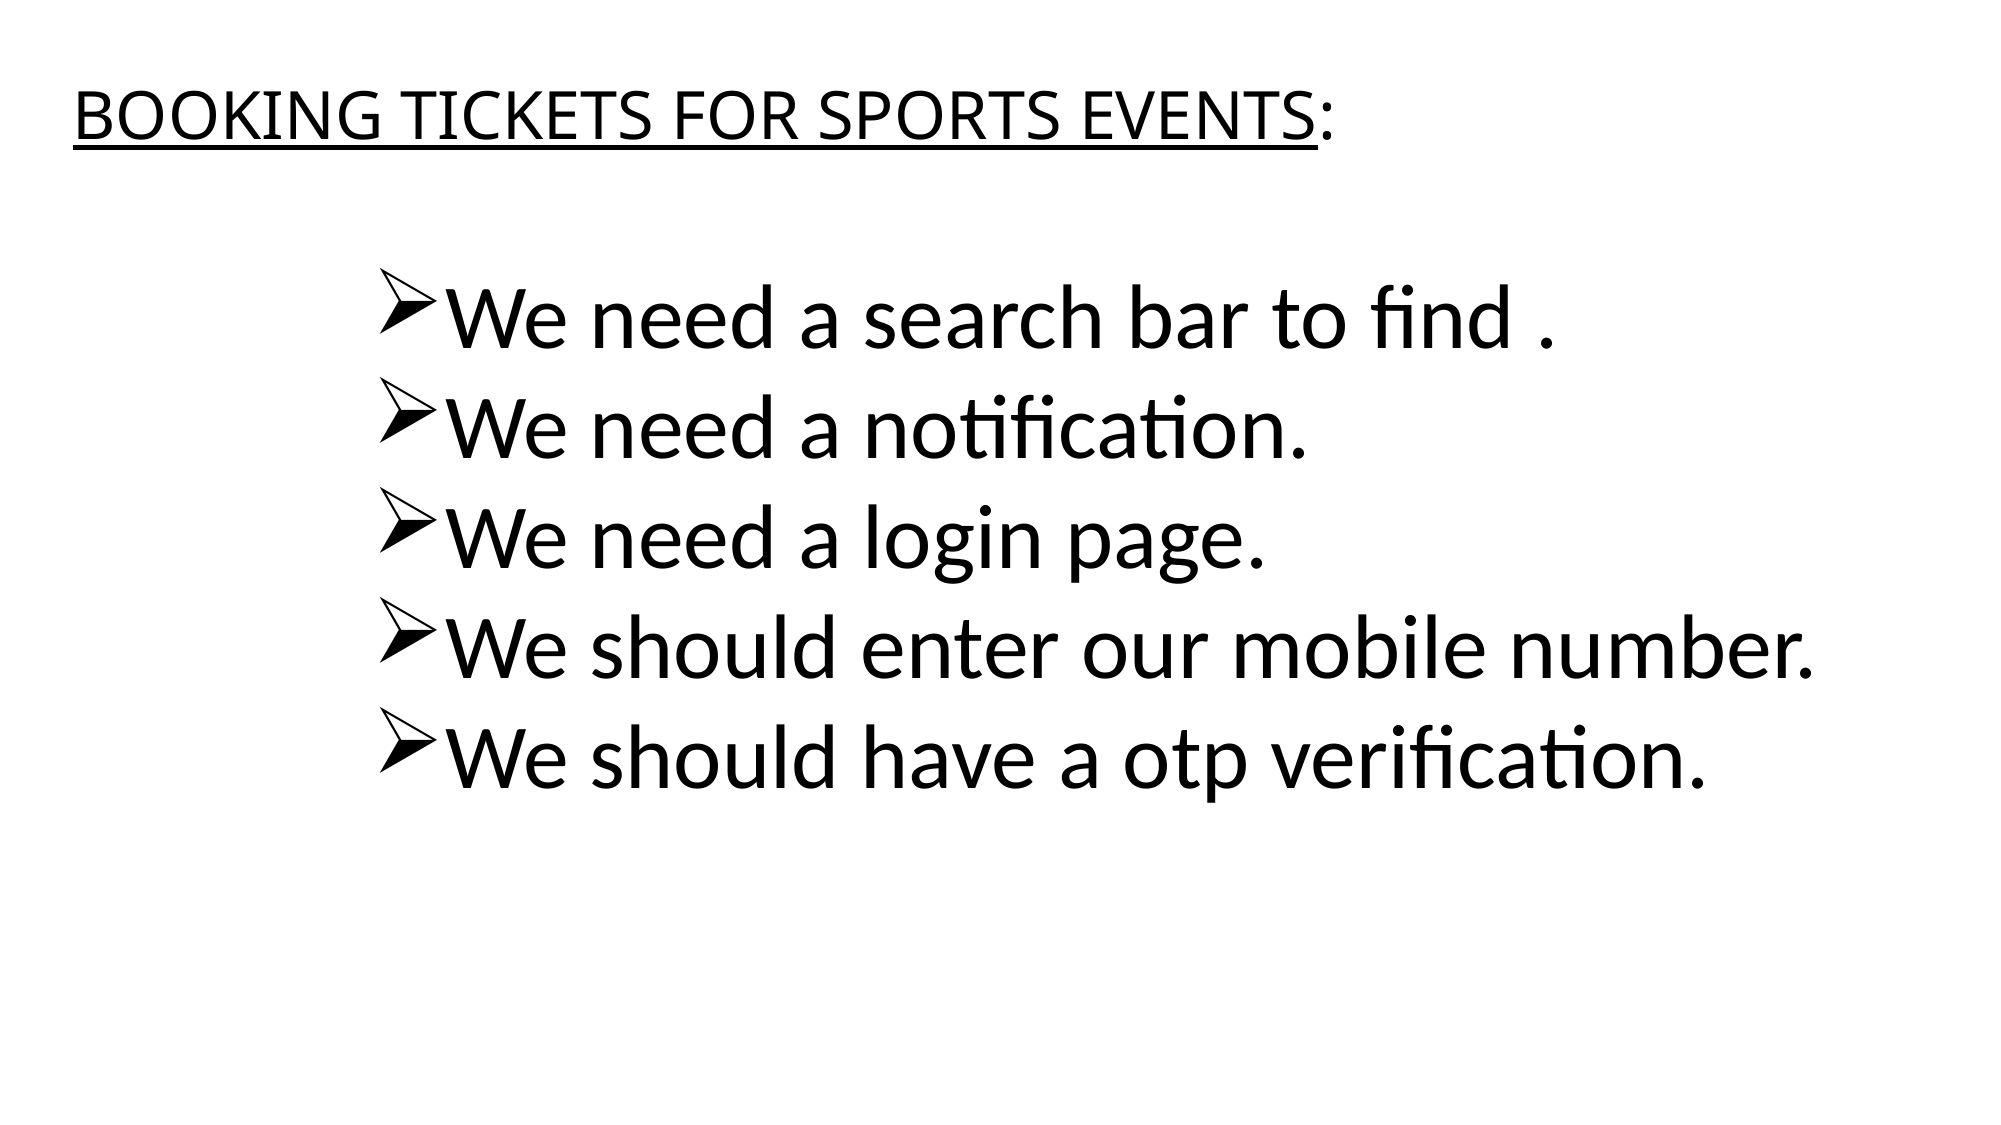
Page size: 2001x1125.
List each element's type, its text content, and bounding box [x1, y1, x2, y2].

text_box We need a search bar to find . We need a notification. We need a login page. We should enter our mobile number. We should have a otp verification. [357, 249, 1915, 1085]
text_box BOOKING TICKETS FOR SPORTS EVENTS: [57, 65, 1915, 161]
